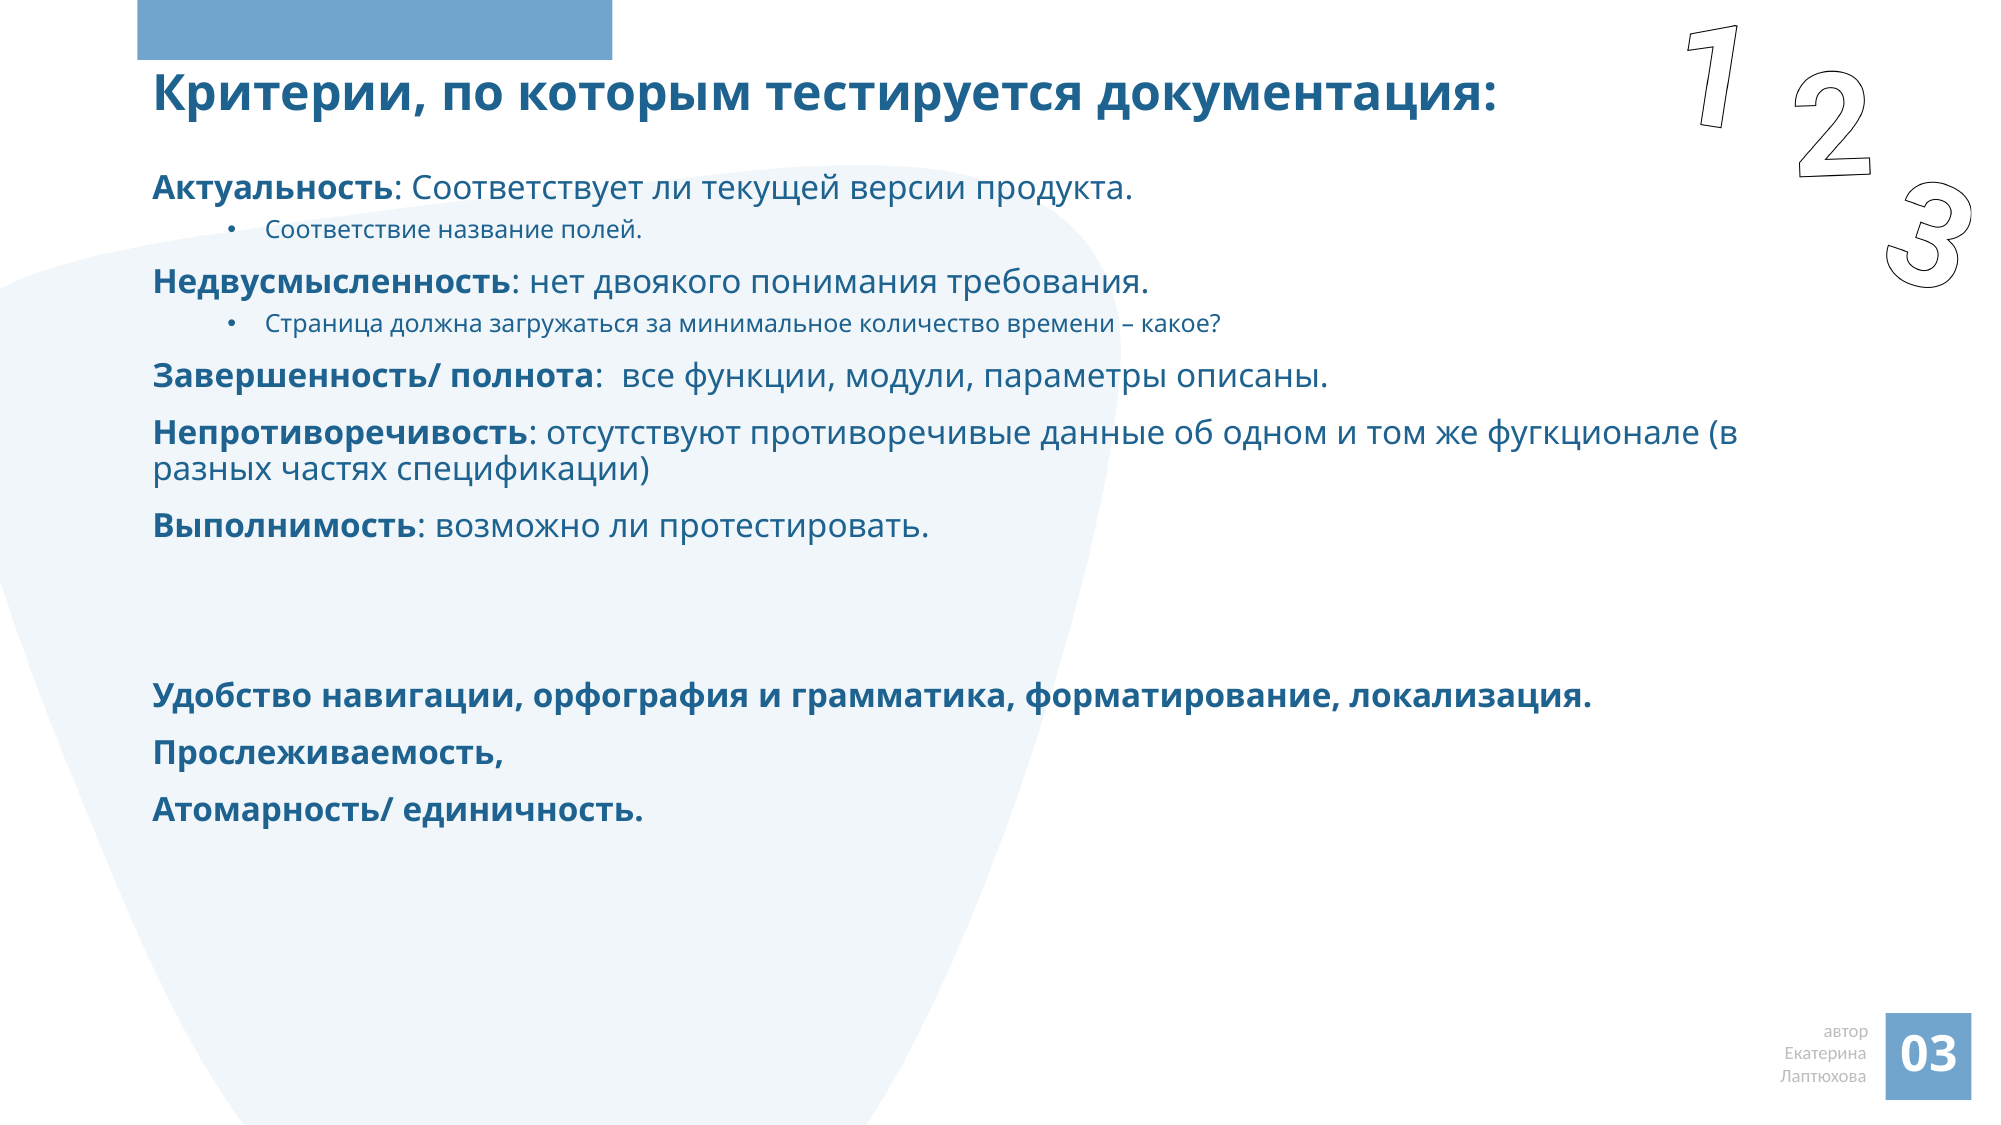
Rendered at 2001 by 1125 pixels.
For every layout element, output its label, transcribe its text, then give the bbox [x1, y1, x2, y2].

list 03 [1868, 1012, 1991, 1099]
title Критерии, по которым тестируется документация: [137, 59, 1863, 164]
picture [0, 149, 1141, 1125]
picture [1687, 25, 1972, 288]
list Актуальность: Соответствует ли текущей версии продукта. Соответствие название полей. Недвусмысленность: нет двоякого понимания требования. Страница должна загружаться за минимальное количество времени – какое? Завершенность/ полнота: все функции, модули, параметры описаны. Непротиворечивость: отсутствуют противоречивые данные об одном и том же фугкционале (в разных частях спецификации) Выполнимость: возможно ли протестировать. Удобство навигации, орфография и грамматика, форматирование, локализация. Прослеживаемость, Атомарность/ единичность. [137, 164, 1863, 1014]
